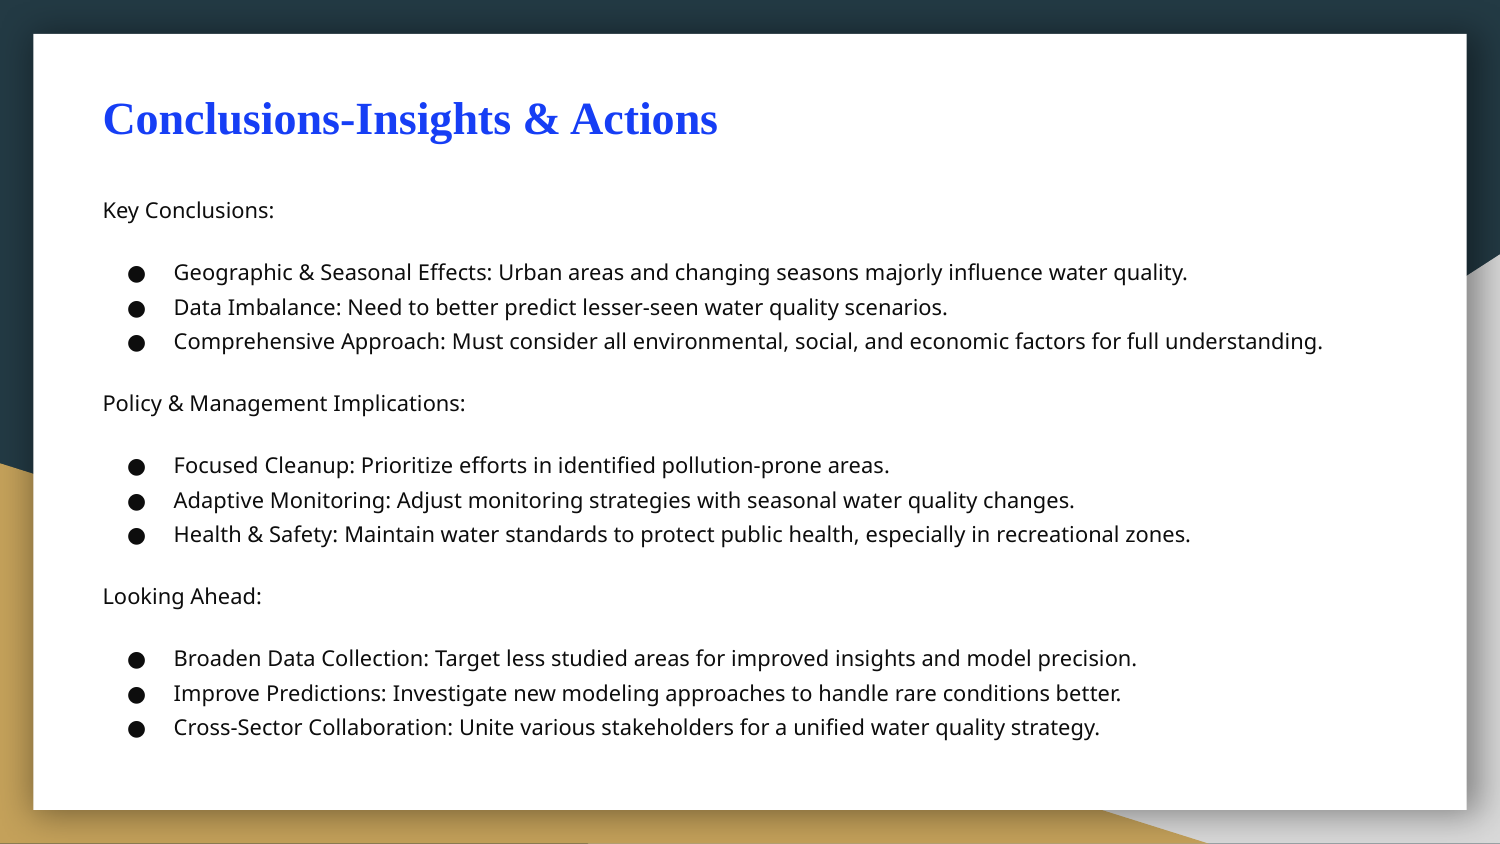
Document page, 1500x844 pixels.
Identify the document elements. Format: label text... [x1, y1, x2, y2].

list Key Conclusions: Geographic & Seasonal Effects: Urban areas and changing seasons majorly influence water quality. Data Imbalance: Need to better predict lesser-seen water quality scenarios. Comprehensive Approach: Must consider all environmental, social, and economic factors for full understanding. Policy & Management Implications: Focused Cleanup: Prioritize efforts in identified pollution-prone areas. Adaptive Monitoring: Adjust monitoring strategies with seasonal water quality changes. Health & Safety: Maintain water standards to protect public health, especially in recreational zones. Looking Ahead: Broaden Data Collection: Target less studied areas for improved insights and model precision. Improve Predictions: Investigate new modeling approaches to handle rare conditions better. Cross-Sector Collaboration: Unite various stakeholders for a unified water quality strategy. [87, 175, 1421, 762]
title Conclusions-Insights & Actions [87, 47, 1319, 175]
